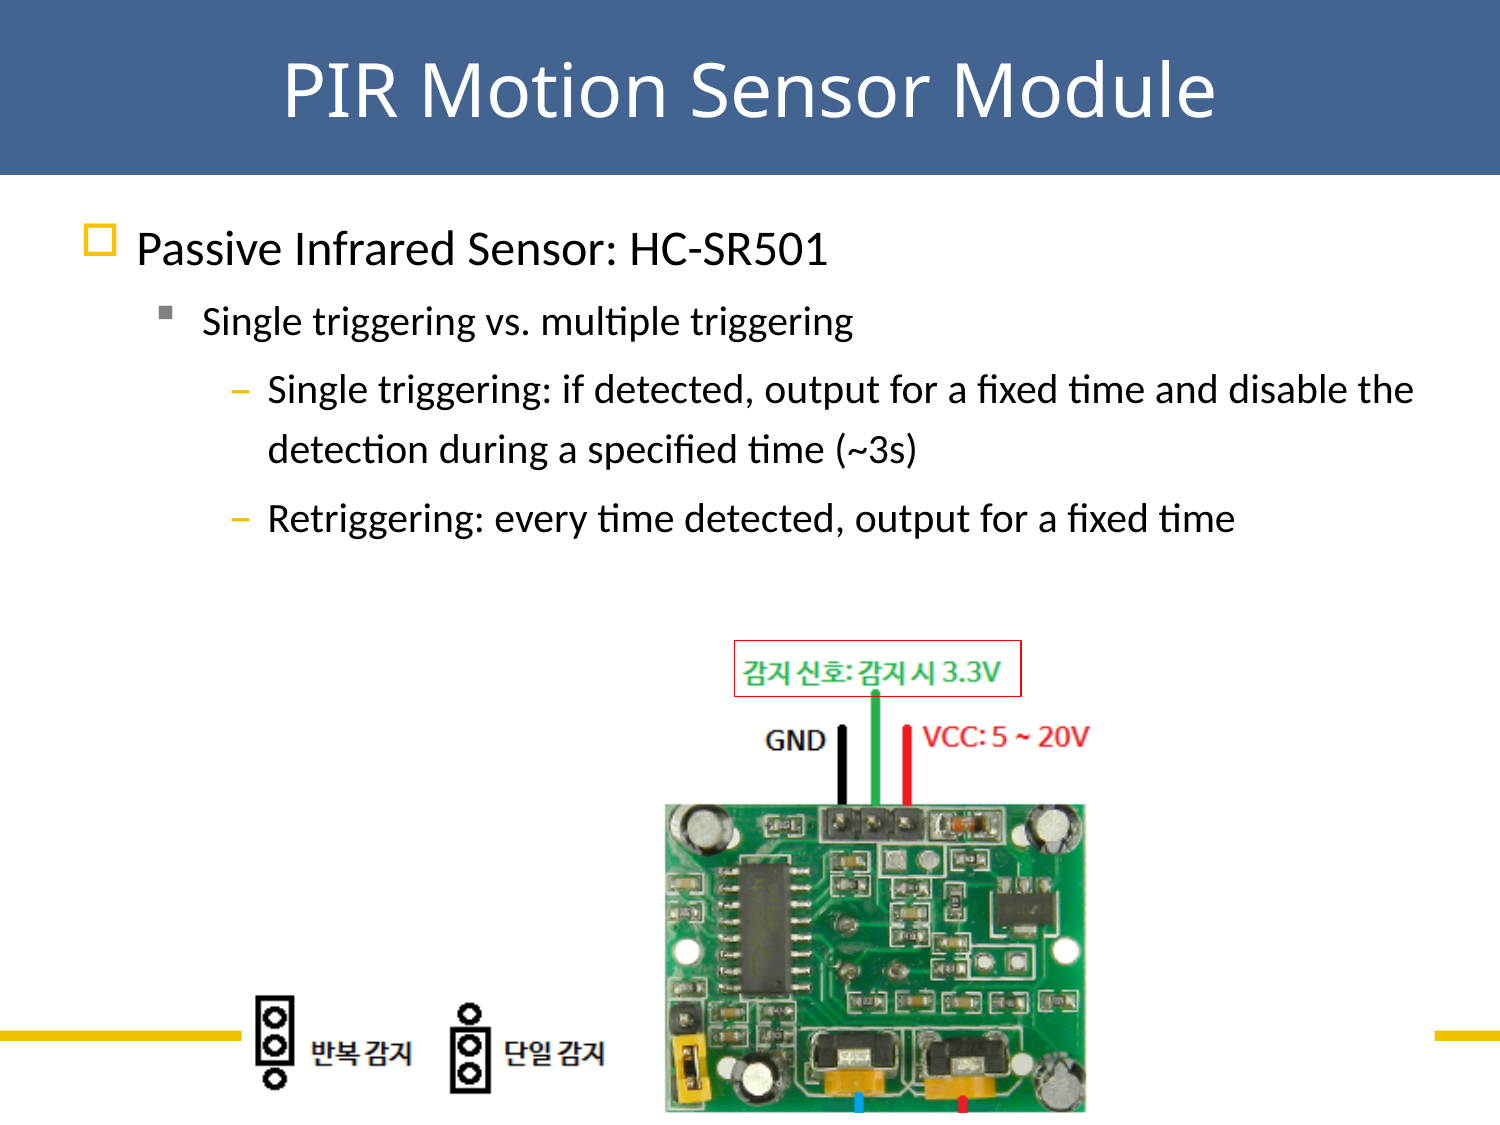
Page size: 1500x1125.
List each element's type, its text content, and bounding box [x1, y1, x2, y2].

picture [241, 634, 1435, 1113]
title PIR Motion Sensor Module [0, 0, 1500, 176]
list Passive Infrared Sensor: HC-SR501 Single triggering vs. multiple triggering Single triggering: if detected, output for a fixed time and disable the detection during a specified time (~3s) Retriggering: every time detected, output for a fixed time [64, 195, 1463, 1001]
